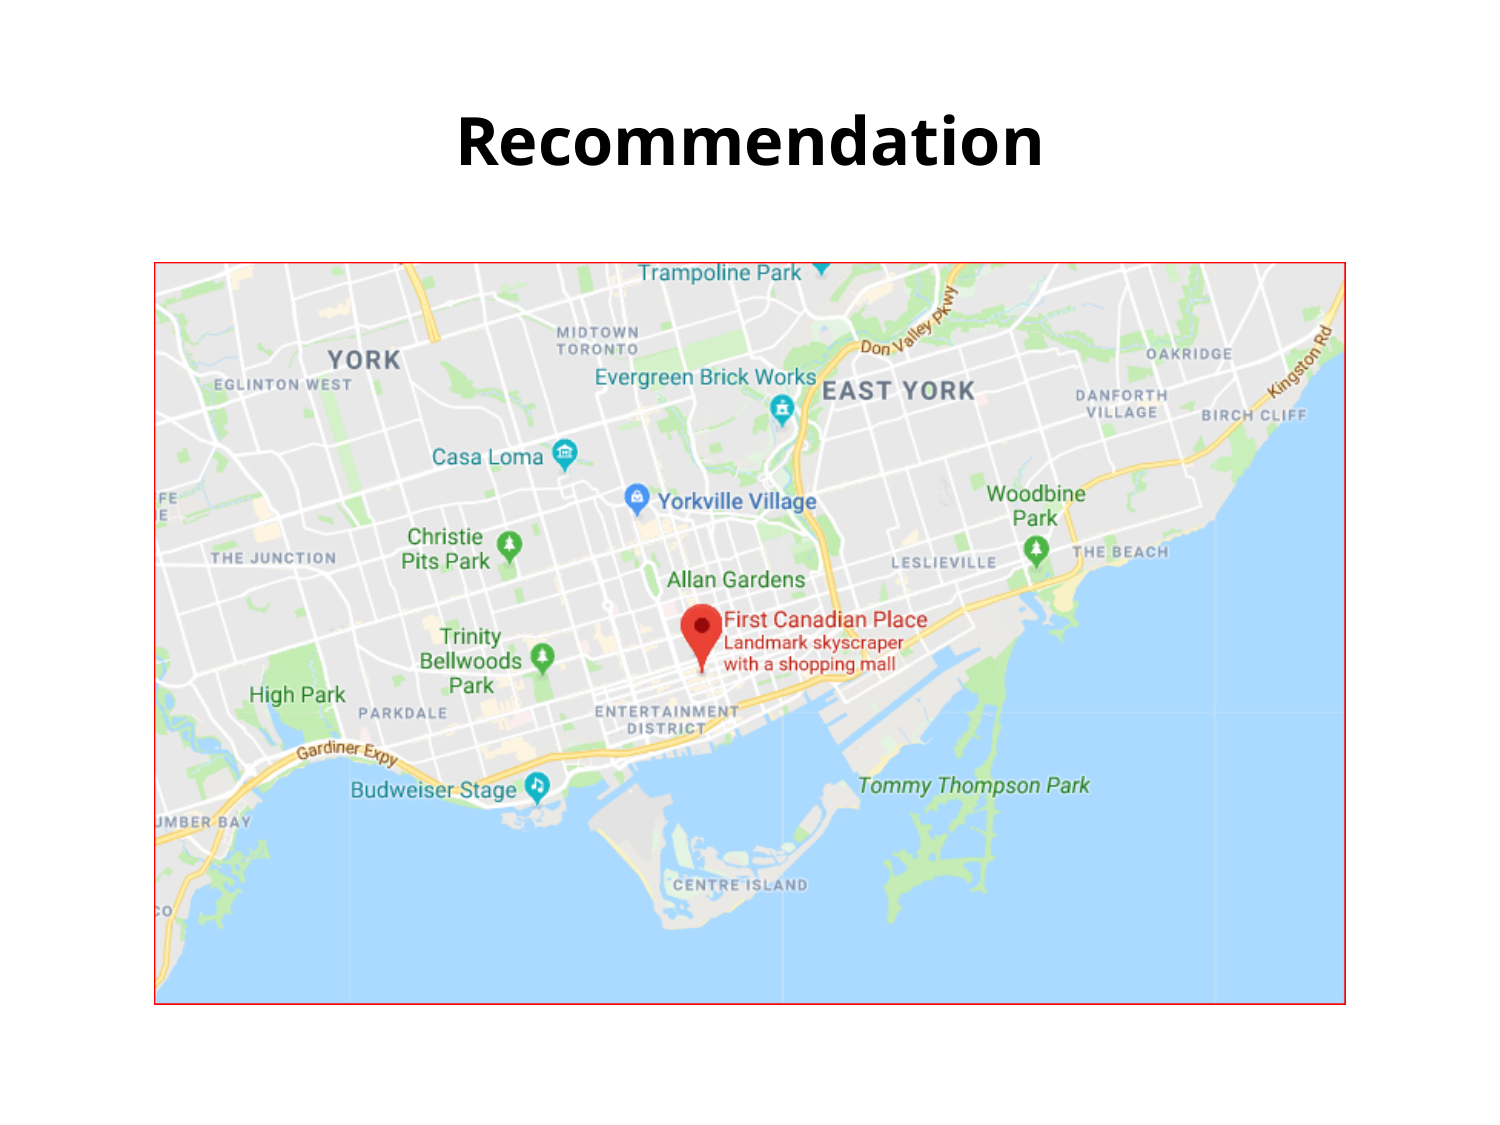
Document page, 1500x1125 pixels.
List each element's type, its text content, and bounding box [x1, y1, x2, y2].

title Recommendation [75, 45, 1425, 233]
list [154, 262, 1346, 1006]
